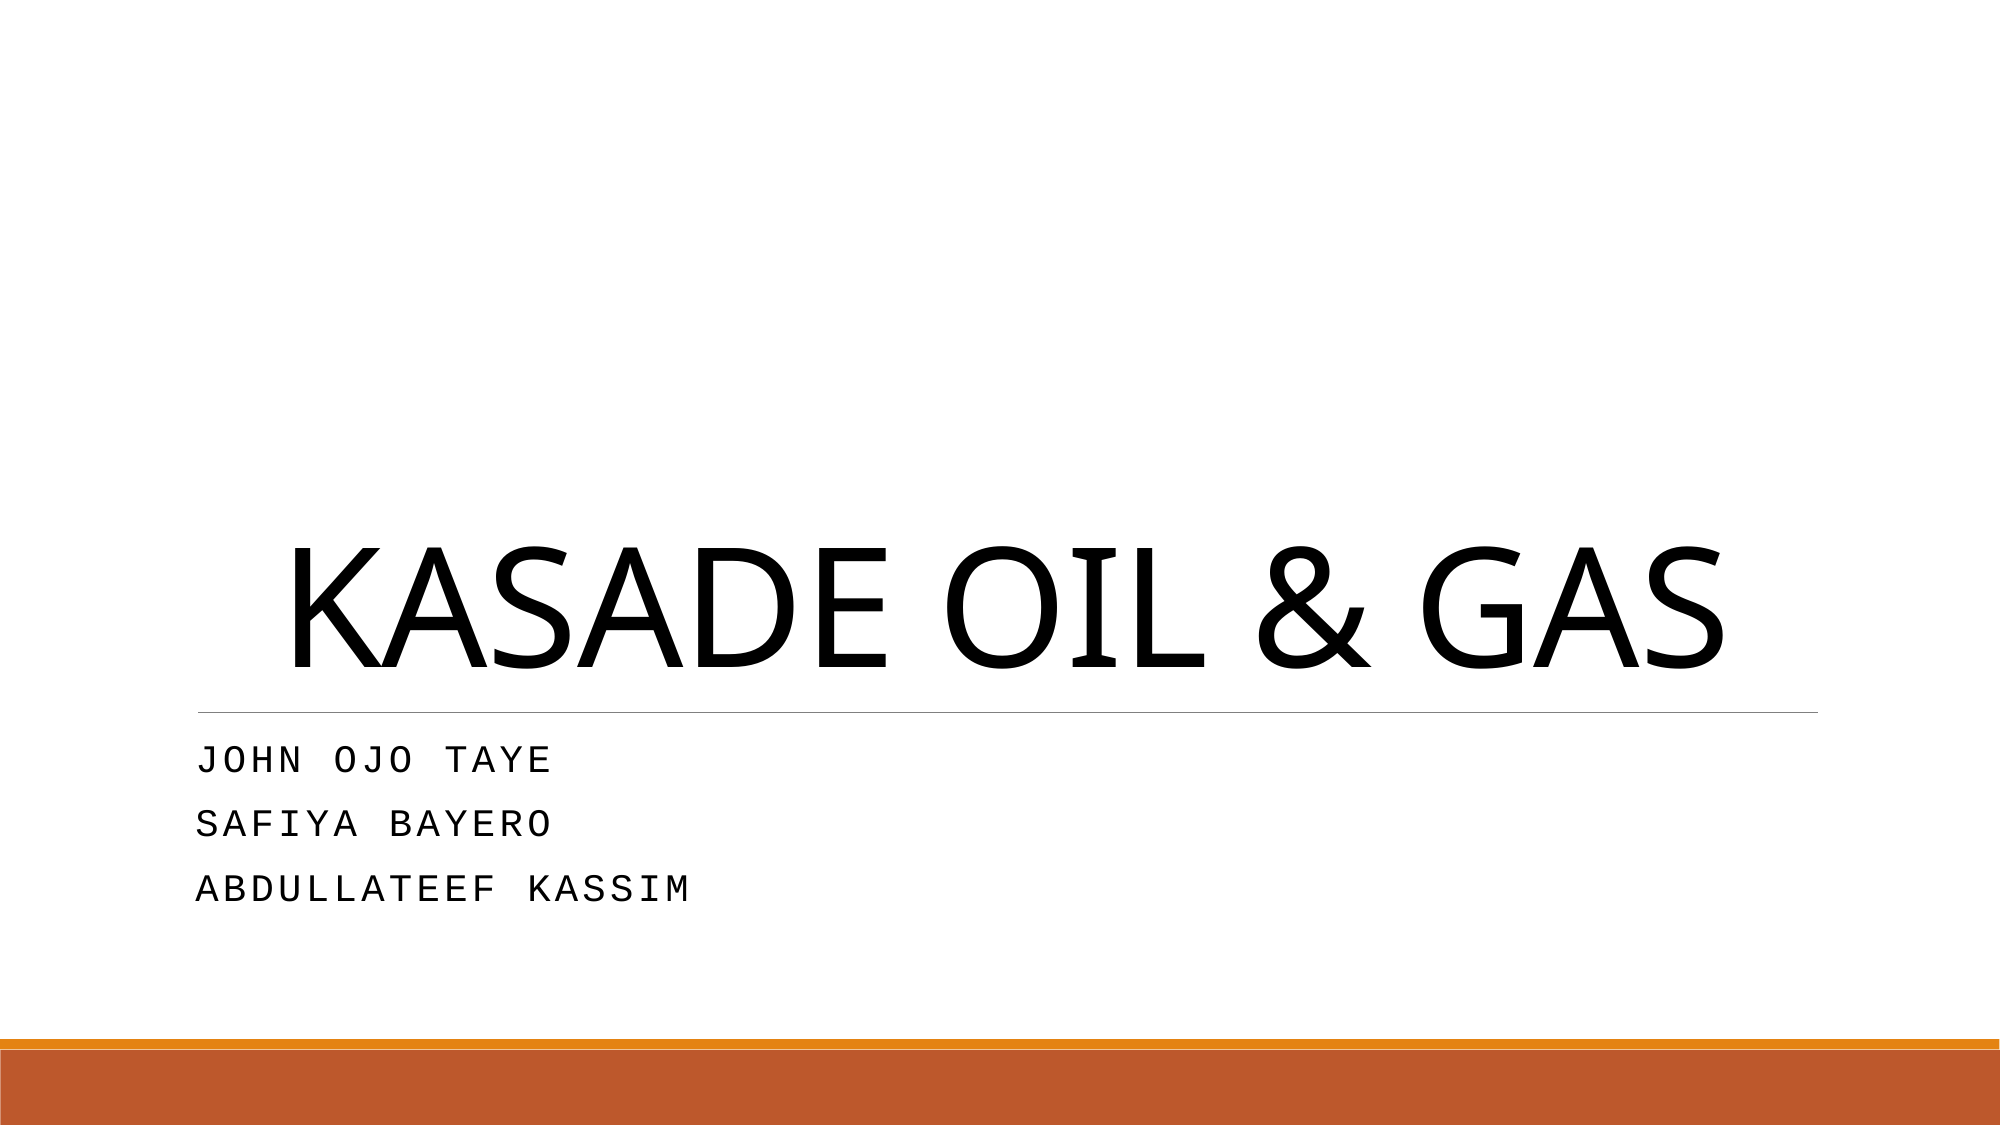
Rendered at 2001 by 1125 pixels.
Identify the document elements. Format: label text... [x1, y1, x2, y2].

title KASADE OIL & GAS [180, 124, 1830, 710]
subtitle JOHN OJO TAYE SAFIYA Bayero ABDULLATEEF KASSIM [180, 730, 1831, 919]
